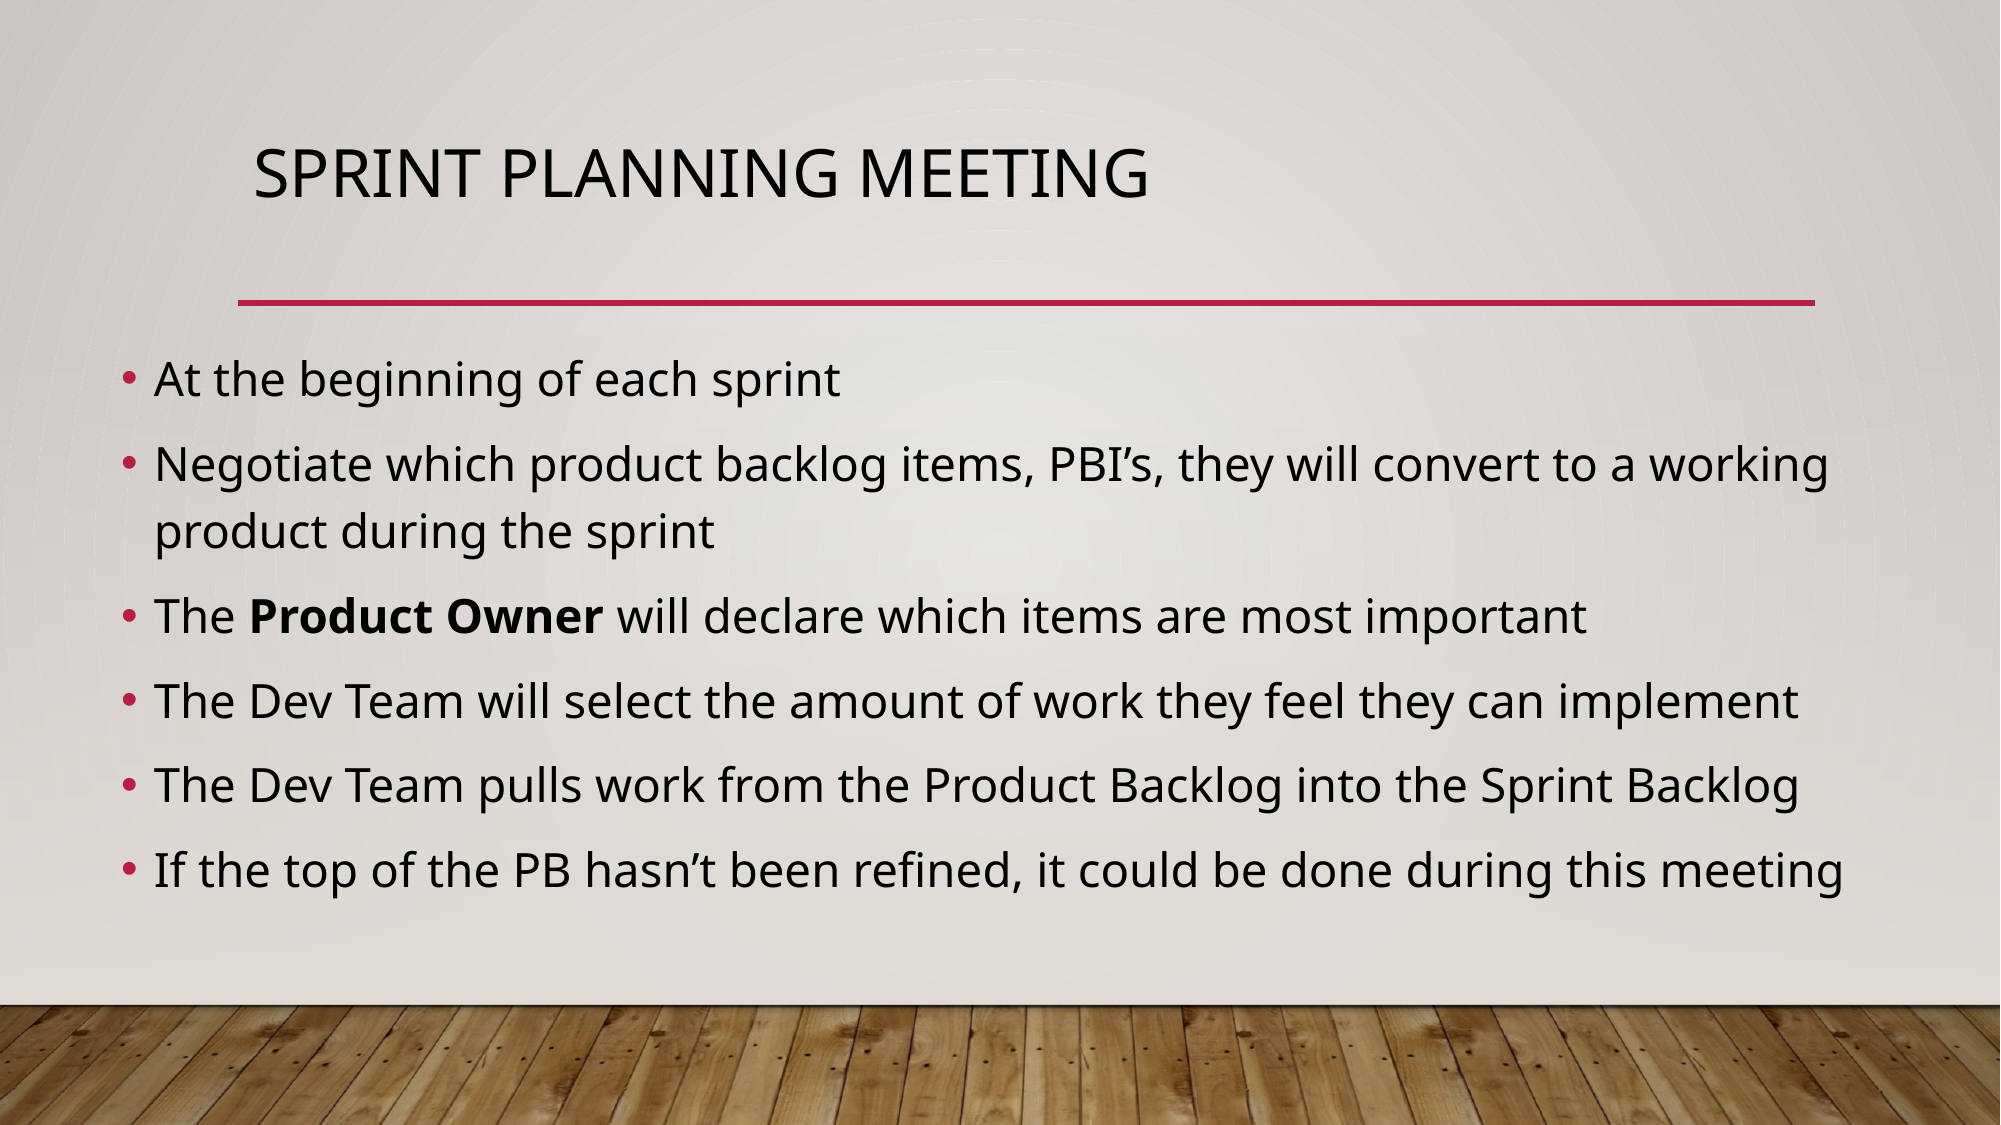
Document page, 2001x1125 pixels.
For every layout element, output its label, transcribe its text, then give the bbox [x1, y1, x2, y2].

list At the beginning of each sprint Negotiate which product backlog items, PBI’s, they will convert to a working product during the sprint The Product Owner will declare which items are most important The Dev Team will select the amount of work they feel they can implement The Dev Team pulls work from the Product Backlog into the Sprint Backlog If the top of the PB hasn’t been refined, it could be done during this meeting [106, 330, 1917, 1025]
picture [0, 1005, 2000, 1125]
title Sprint planning Meeting [238, 131, 1814, 305]
